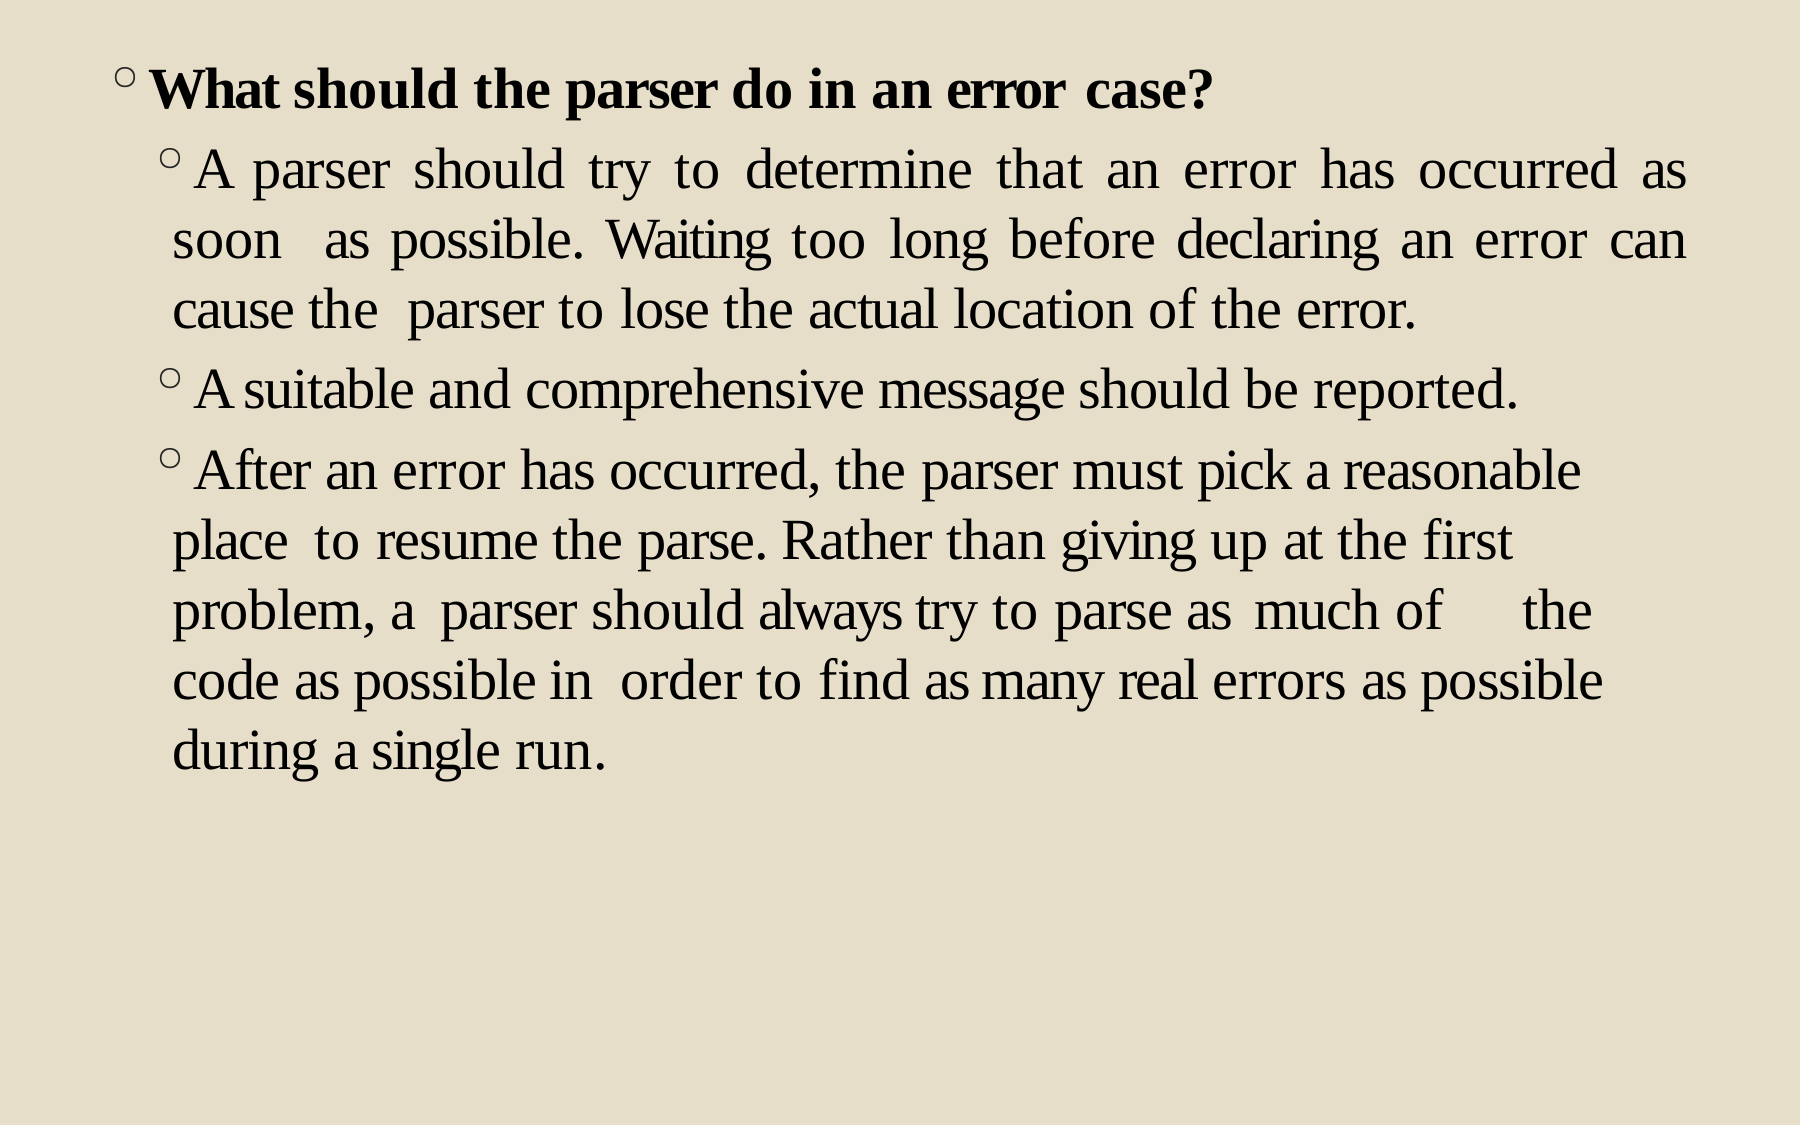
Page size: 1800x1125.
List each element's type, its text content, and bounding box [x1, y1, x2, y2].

text_box What should the parser do in an error case? A parser should try to determine that an error has occurred as soon as possible. Waiting too long before declaring an error can cause the parser to lose the actual location of the error. A suitable and comprehensive message should be reported. After an error has occurred, the parser must pick a reasonable place to resume the parse. Rather than giving up at the first problem, a parser should always try to parse as much of the code as possible in order to find as many real errors as possible during a single run. [99, 37, 1688, 781]
